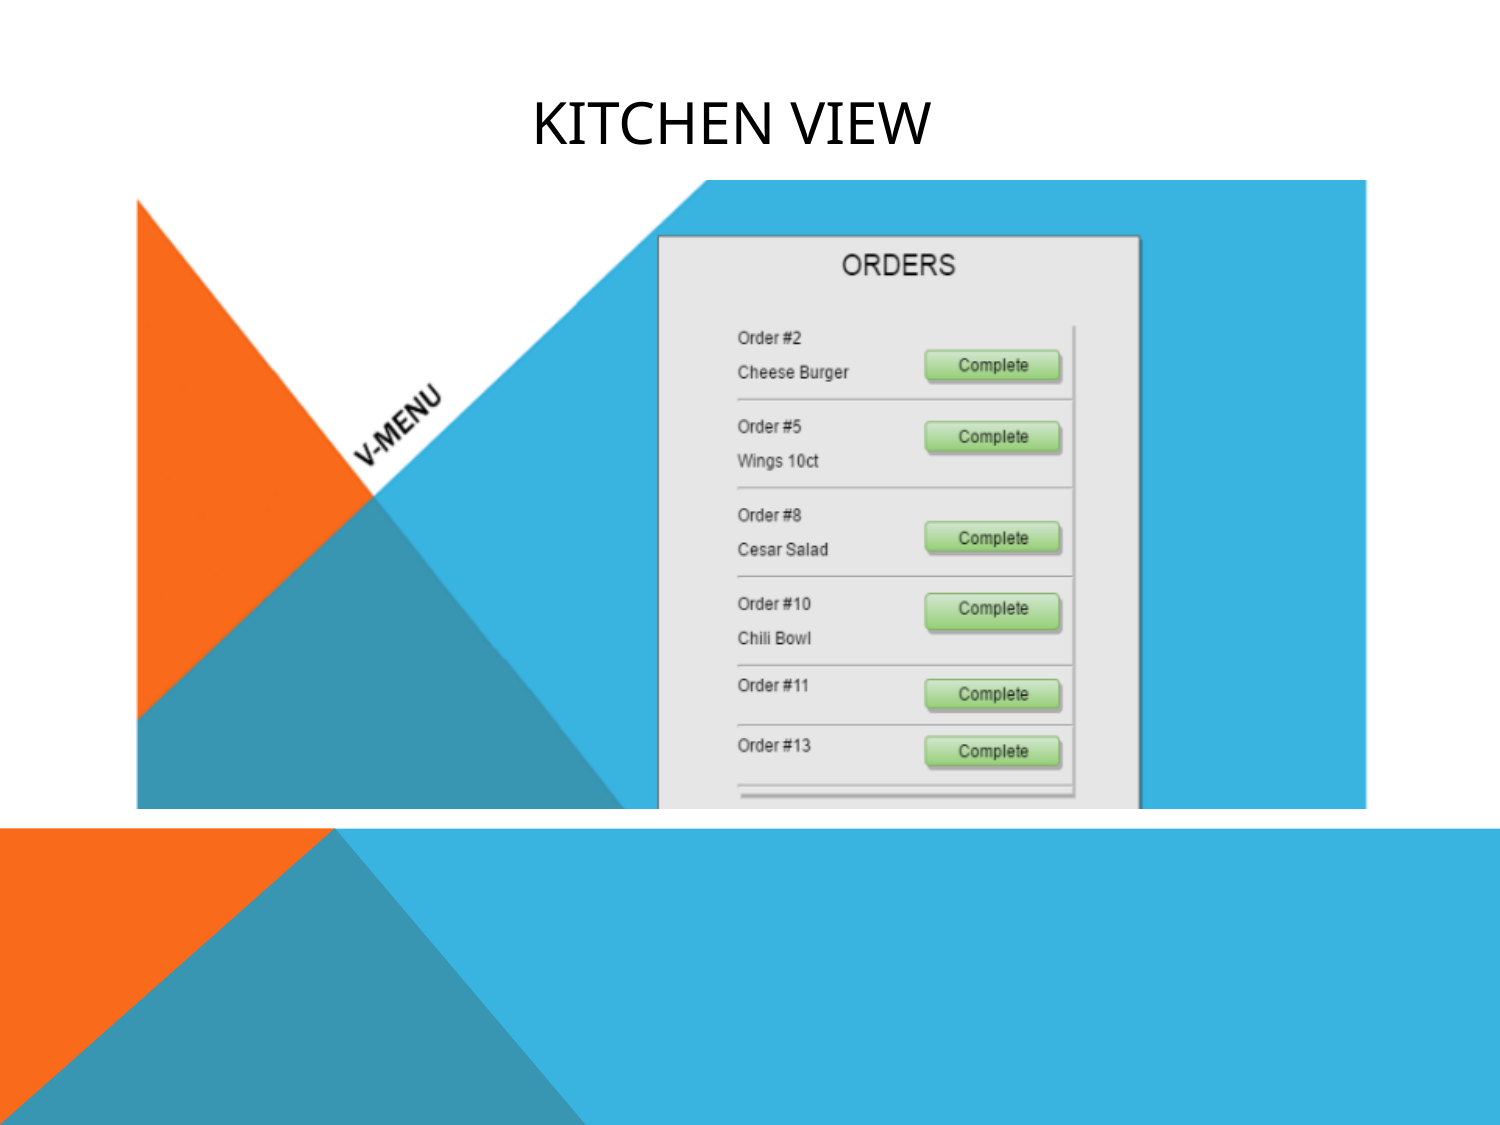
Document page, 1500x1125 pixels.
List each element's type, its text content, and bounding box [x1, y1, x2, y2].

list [134, 180, 1369, 809]
title Kitchen view [516, 76, 1099, 167]
